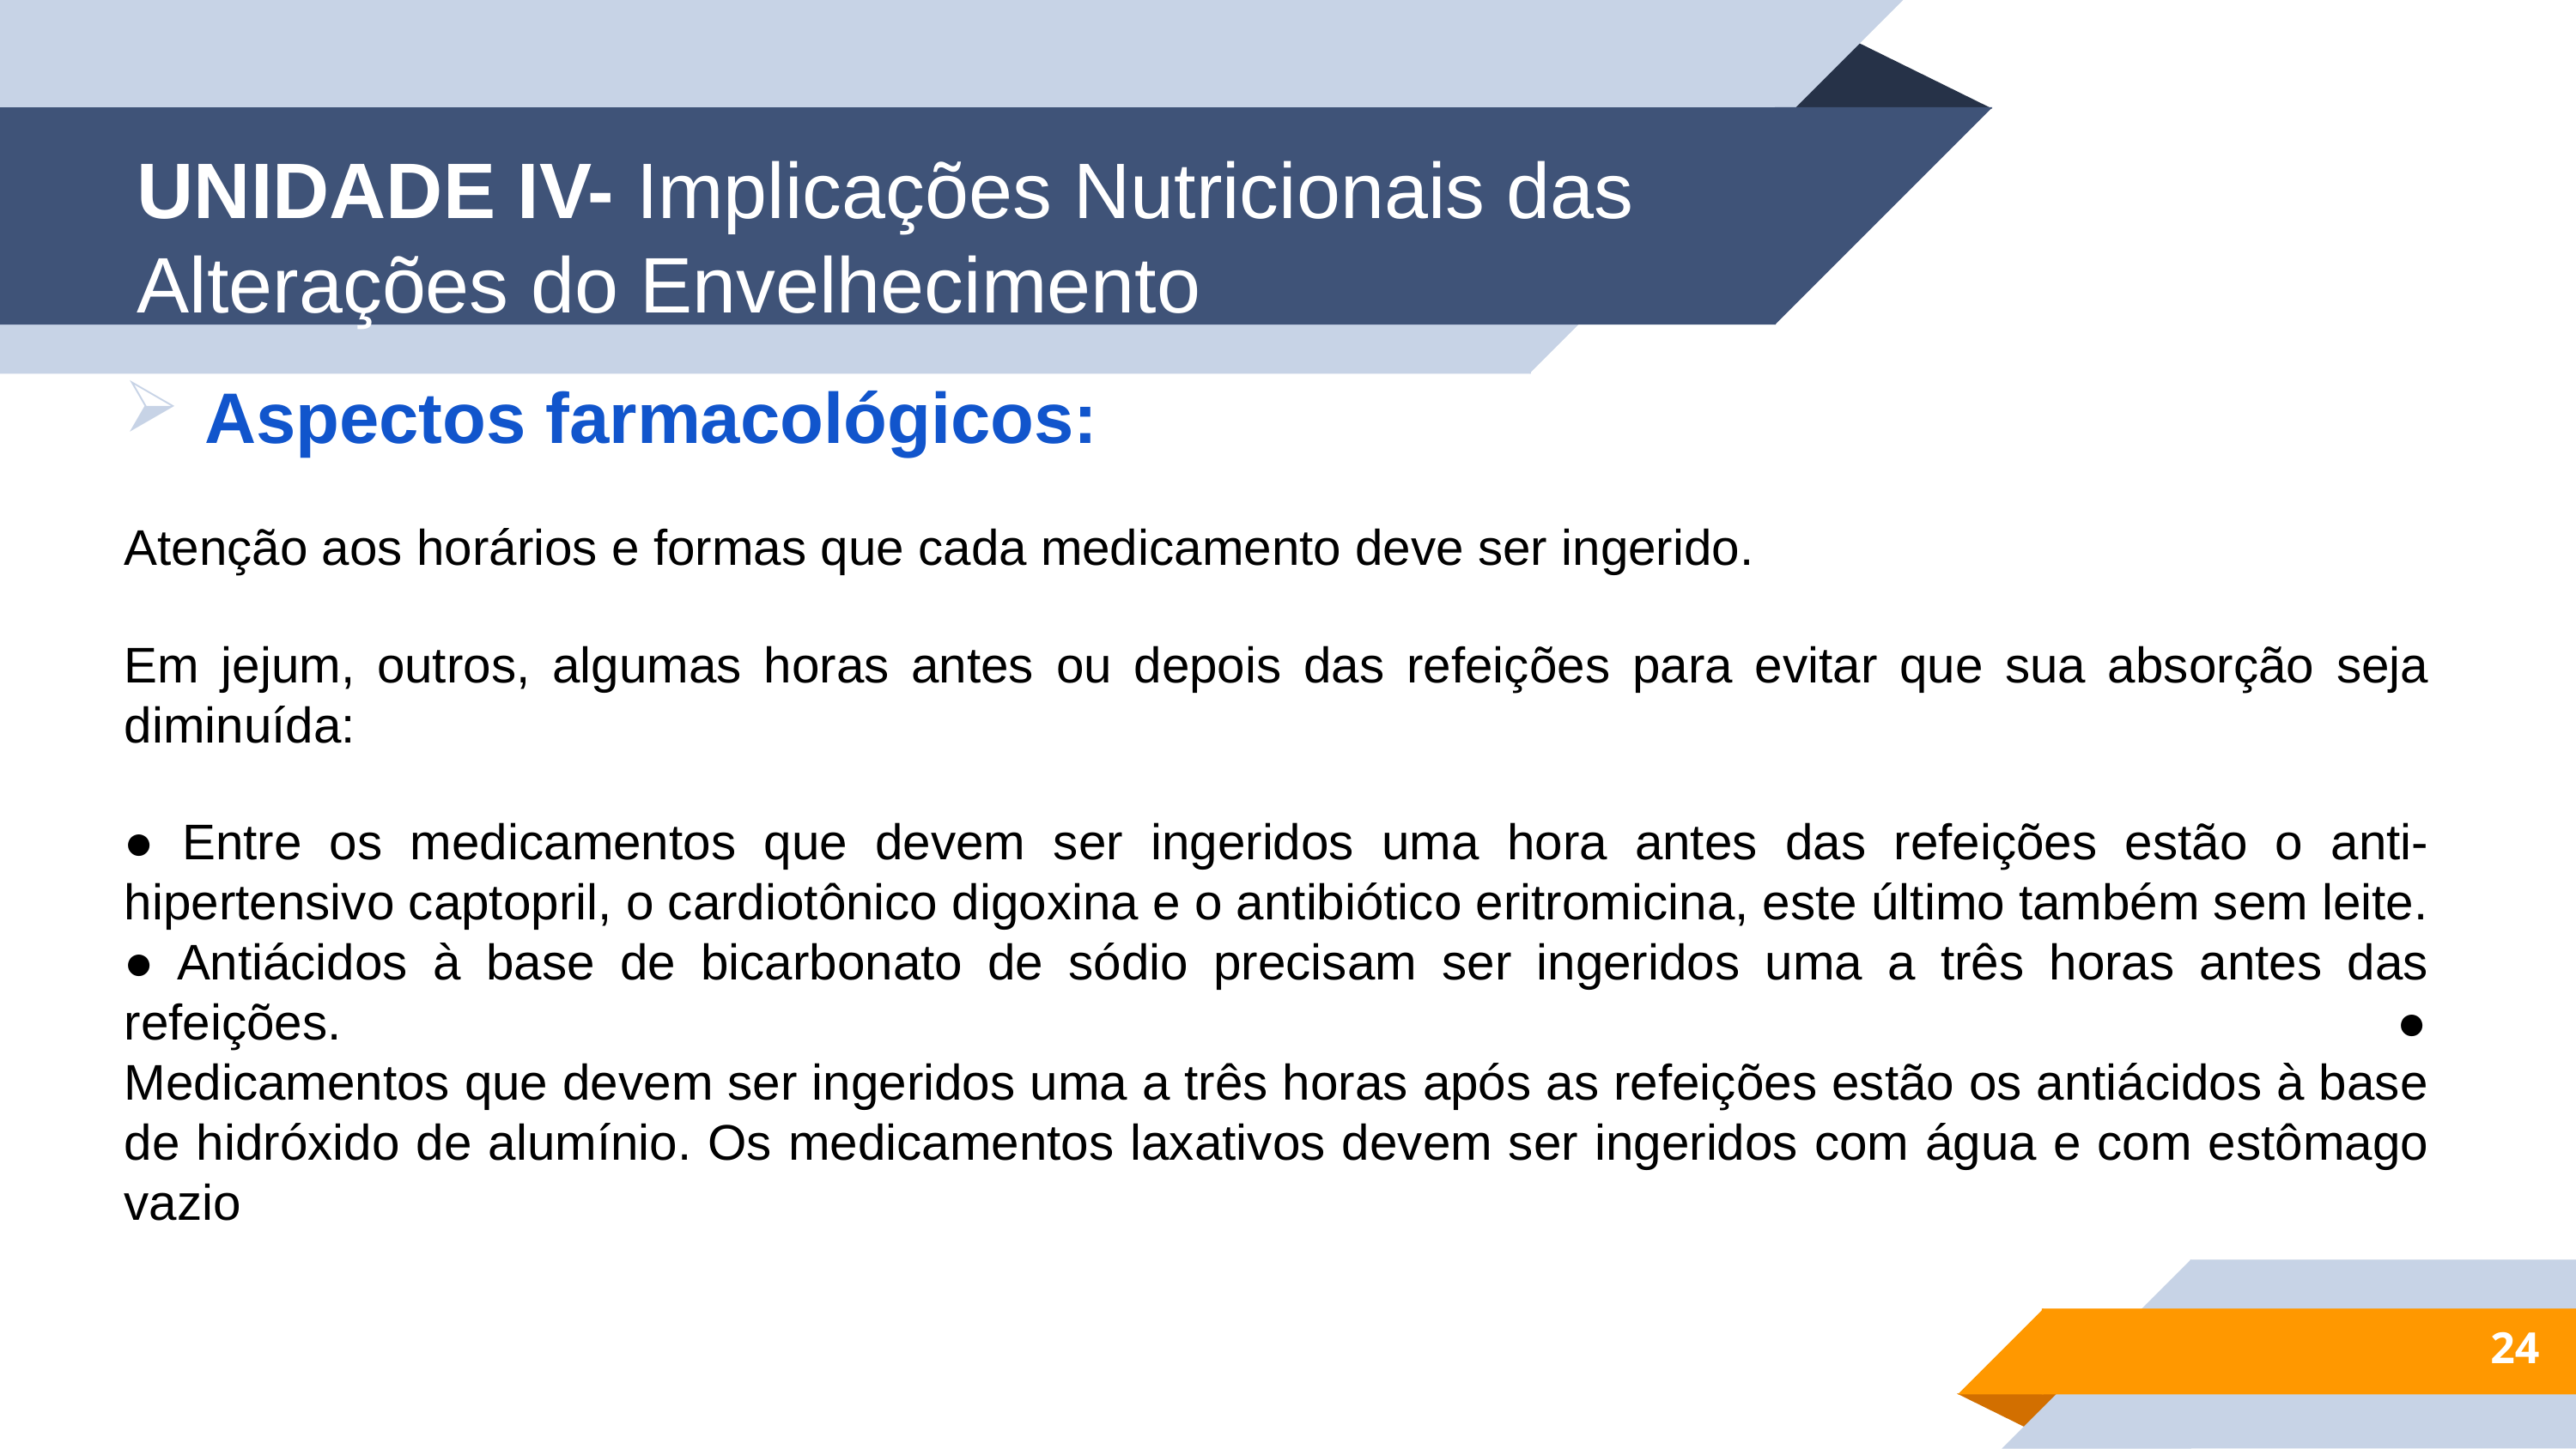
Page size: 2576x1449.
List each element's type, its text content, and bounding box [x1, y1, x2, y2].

title UNIDADE IV- Implicações Nutricionais das Alterações do Envelhecimento [111, 126, 1797, 343]
slide_number 24 [2146, 1306, 2566, 1395]
list Aspectos farmacológicos: Atenção aos horários e formas que cada medicamento deve ser ingerido. Em jejum, outros, algumas horas antes ou depois das refeições para evitar que sua absorção seja diminuída: ● Entre os medicamentos que devem ser ingeridos uma hora antes das refeições estão o anti-hipertensivo captopril, o cardiotônico digoxina e o antibiótico eritromicina, este último também sem leite. ● Antiácidos à base de bicarbonato de sódio precisam ser ingeridos uma a três horas antes das refeições. ● Medicamentos que devem ser ingeridos uma a três horas após as refeições estão os antiácidos à base de hidróxido de alumínio. Os medicamentos laxativos devem ser ingeridos com água e com estômago vazio [111, 359, 2445, 1354]
